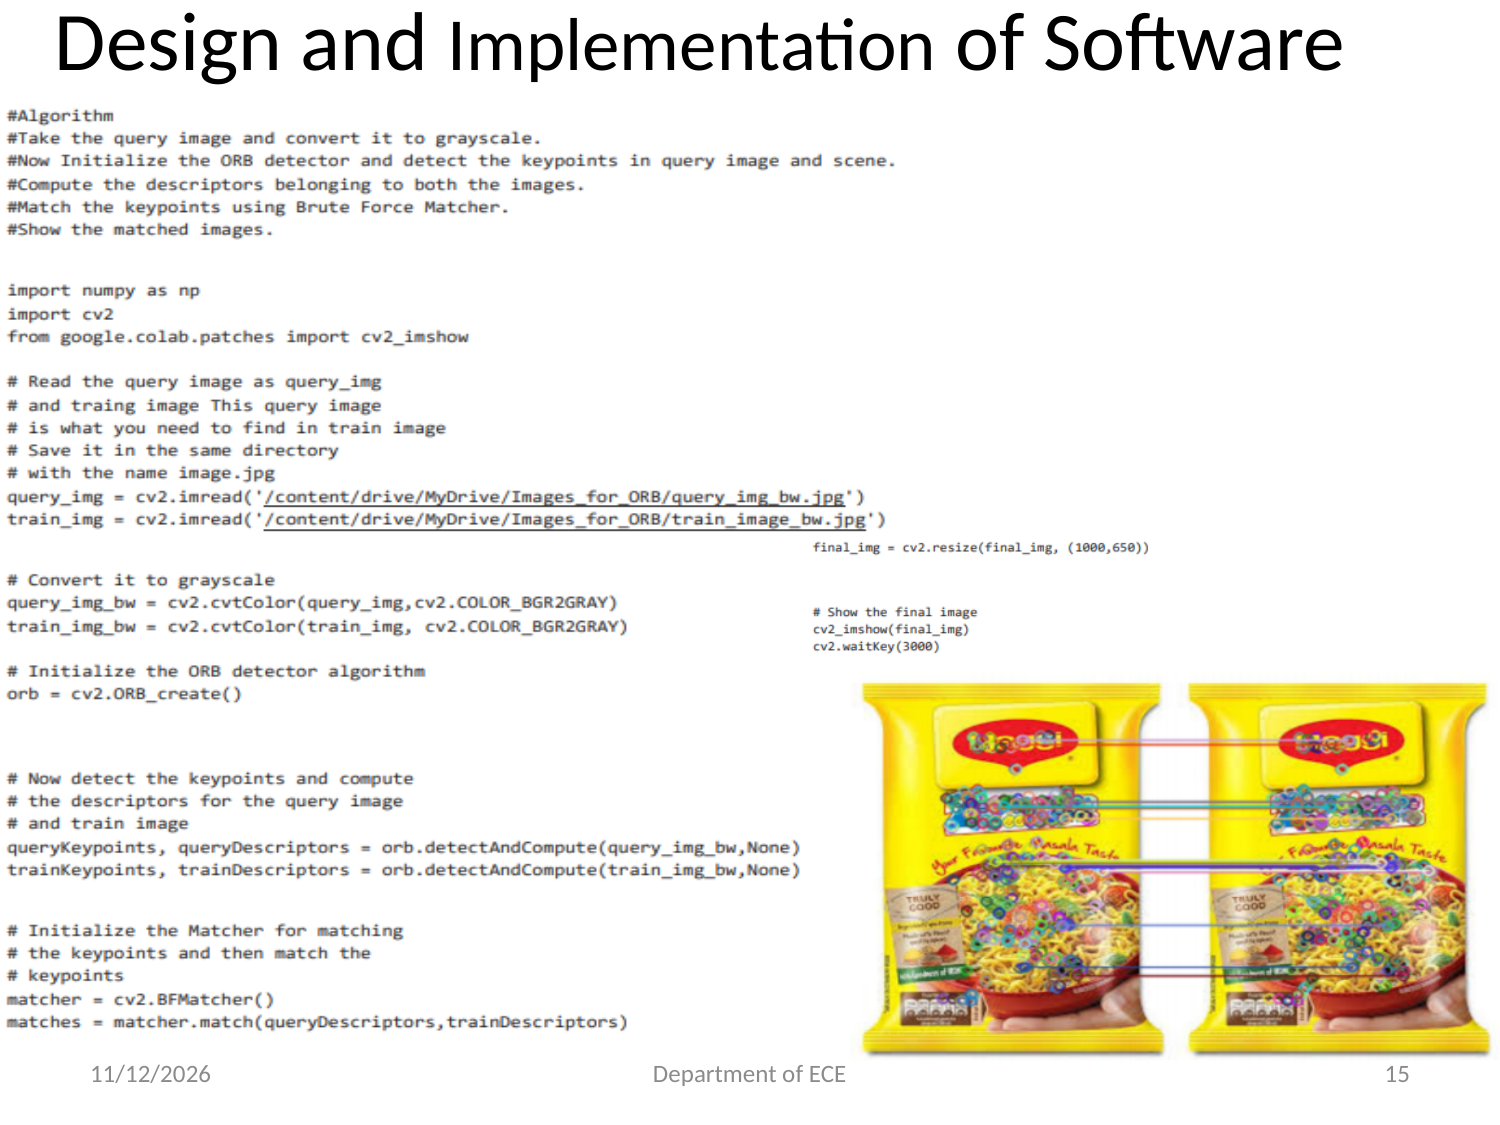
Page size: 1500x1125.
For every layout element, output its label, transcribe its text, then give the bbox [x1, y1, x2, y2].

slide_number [75, 1060, 425, 1103]
picture [0, 99, 1500, 1063]
footer Department of ECE [512, 1060, 988, 1103]
slide_number 15 [1074, 1072, 1425, 1103]
title Design and Implementation of Software [0, 0, 1401, 76]
